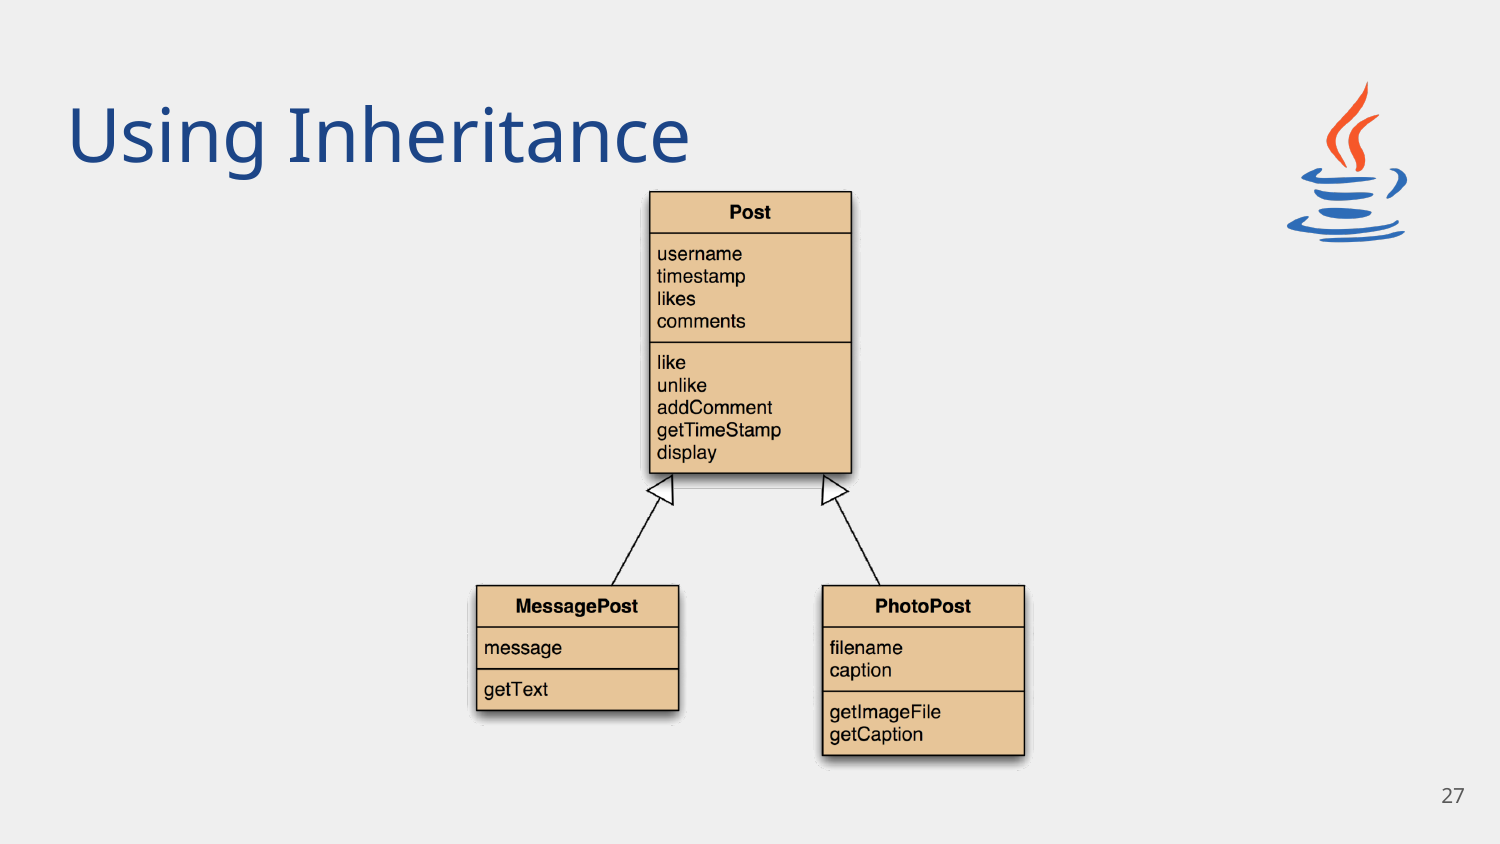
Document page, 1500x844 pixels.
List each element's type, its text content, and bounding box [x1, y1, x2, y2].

picture [1261, 167, 1440, 253]
title Using Inheritance [51, 72, 1449, 167]
slide_number 27 [1389, 764, 1480, 830]
picture [444, 166, 1056, 794]
